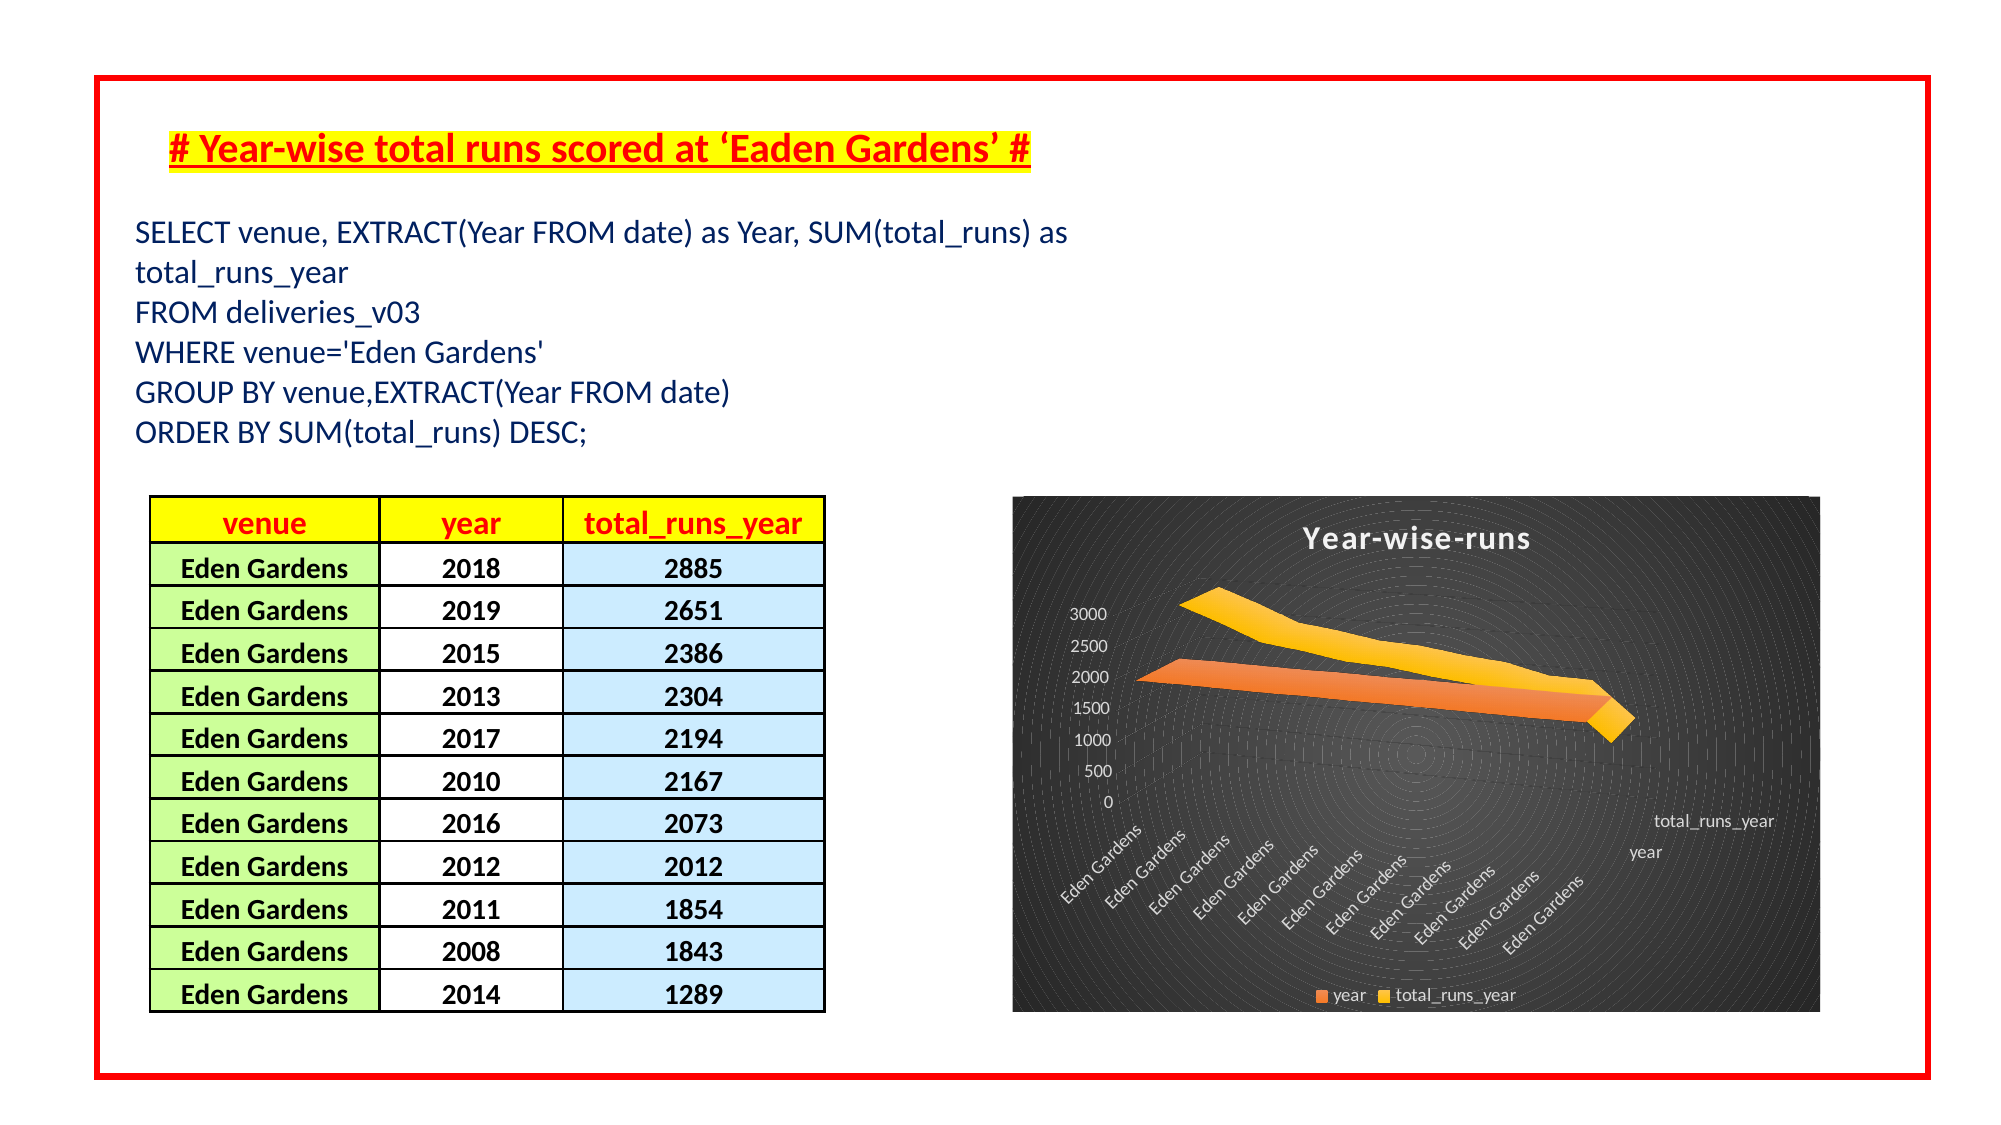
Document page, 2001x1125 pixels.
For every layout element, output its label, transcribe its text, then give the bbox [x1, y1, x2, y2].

table_cell 2167 [564, 757, 823, 797]
table_cell 2008 [381, 928, 562, 968]
table_header year [381, 498, 562, 541]
table_cell 1289 [564, 970, 823, 1010]
chart [1012, 496, 1821, 1012]
table_cell 2017 [381, 715, 562, 754]
table_cell 1843 [564, 928, 823, 968]
table_cell 2073 [564, 800, 823, 840]
text_box [96, 77, 1929, 1078]
table_cell Eden Gardens [151, 885, 378, 925]
table_cell 2010 [381, 757, 562, 797]
table_cell 2014 [381, 970, 562, 1010]
table_cell Eden Gardens [151, 970, 378, 1010]
table_cell Eden Gardens [151, 715, 378, 754]
table_cell 2012 [564, 842, 823, 882]
table_header venue [151, 498, 378, 541]
table_cell 2013 [381, 672, 562, 712]
table_cell Eden Gardens [151, 800, 378, 840]
table_cell 2304 [564, 672, 823, 712]
table_header total_runs_year [564, 498, 823, 541]
table_cell 2019 [381, 587, 562, 627]
table_cell 2012 [381, 842, 562, 882]
table_cell Eden Gardens [151, 842, 378, 882]
table_cell Eden Gardens [151, 672, 378, 712]
table_cell Eden Gardens [151, 587, 378, 627]
table_cell Eden Gardens [151, 544, 378, 584]
table_cell Eden Gardens [151, 928, 378, 968]
table_cell 2386 [564, 629, 823, 669]
table_cell 2011 [381, 885, 562, 925]
table_cell 2016 [381, 800, 562, 840]
table_cell 2885 [564, 544, 823, 584]
table_cell Eden Gardens [151, 629, 378, 669]
table_cell 2651 [564, 587, 823, 627]
table_cell Eden Gardens [151, 757, 378, 797]
table_cell 1854 [564, 885, 823, 925]
table_cell 2194 [564, 715, 823, 754]
table_cell 2018 [381, 544, 562, 584]
table_cell 2015 [381, 629, 562, 669]
